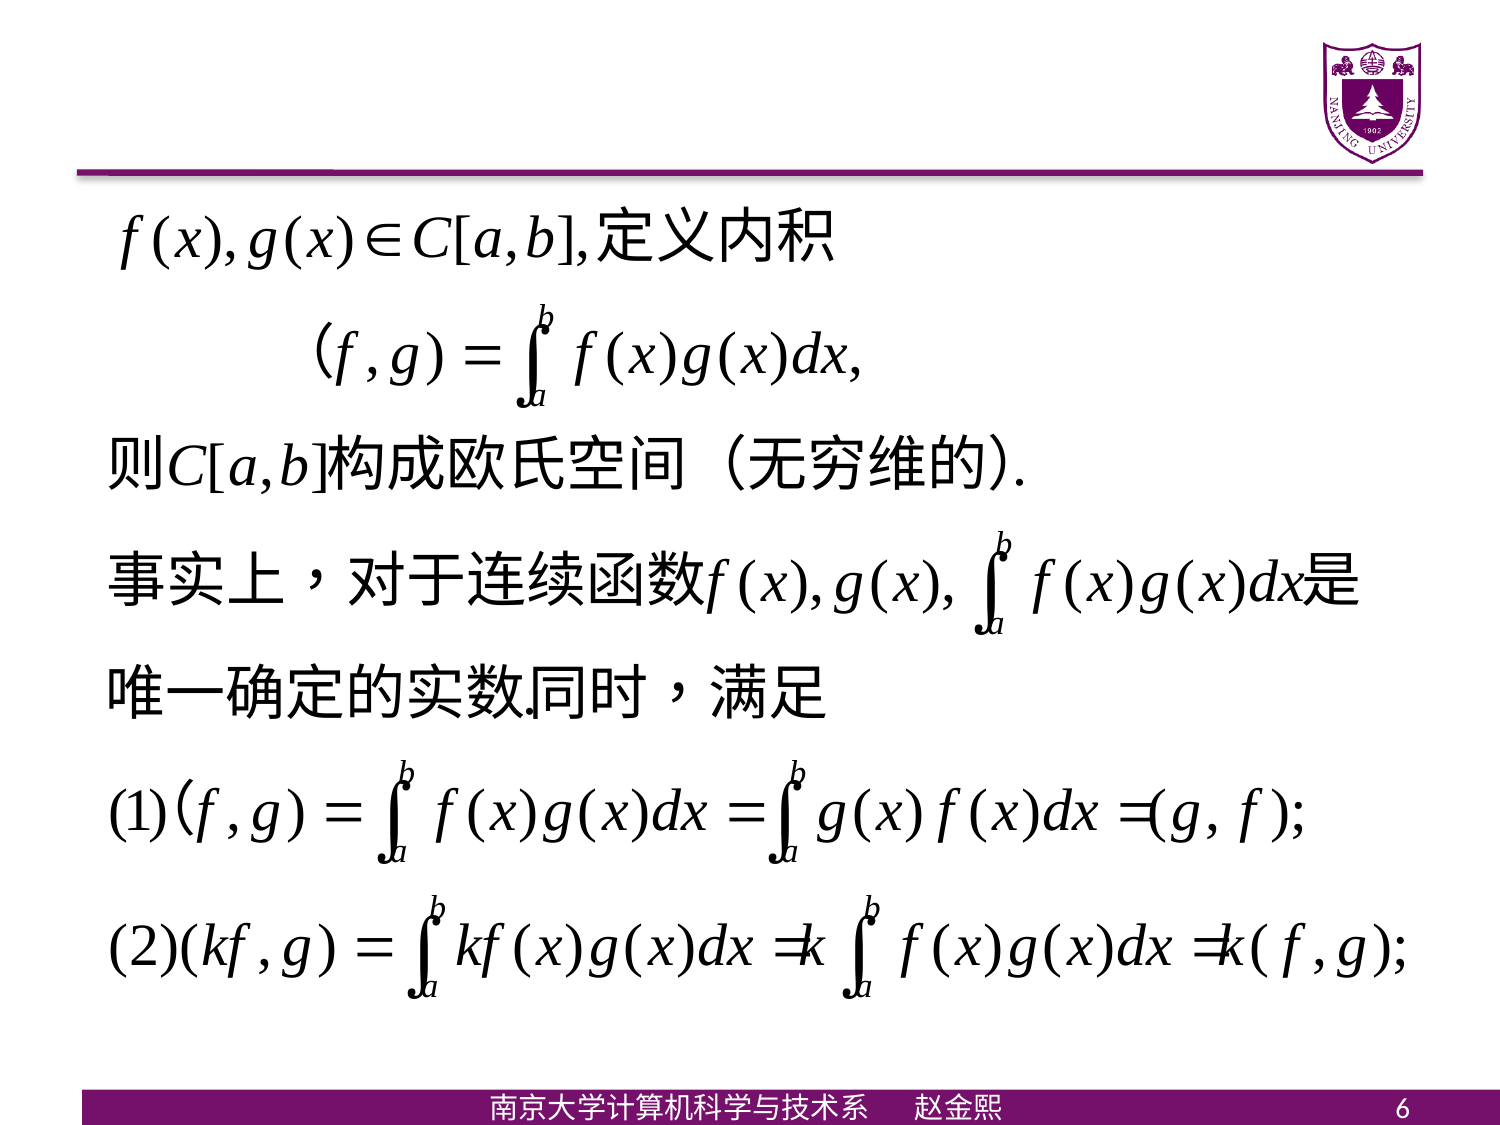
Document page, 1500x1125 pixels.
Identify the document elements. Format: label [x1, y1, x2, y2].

text_box [100, 196, 1421, 1012]
picture [1323, 42, 1421, 164]
